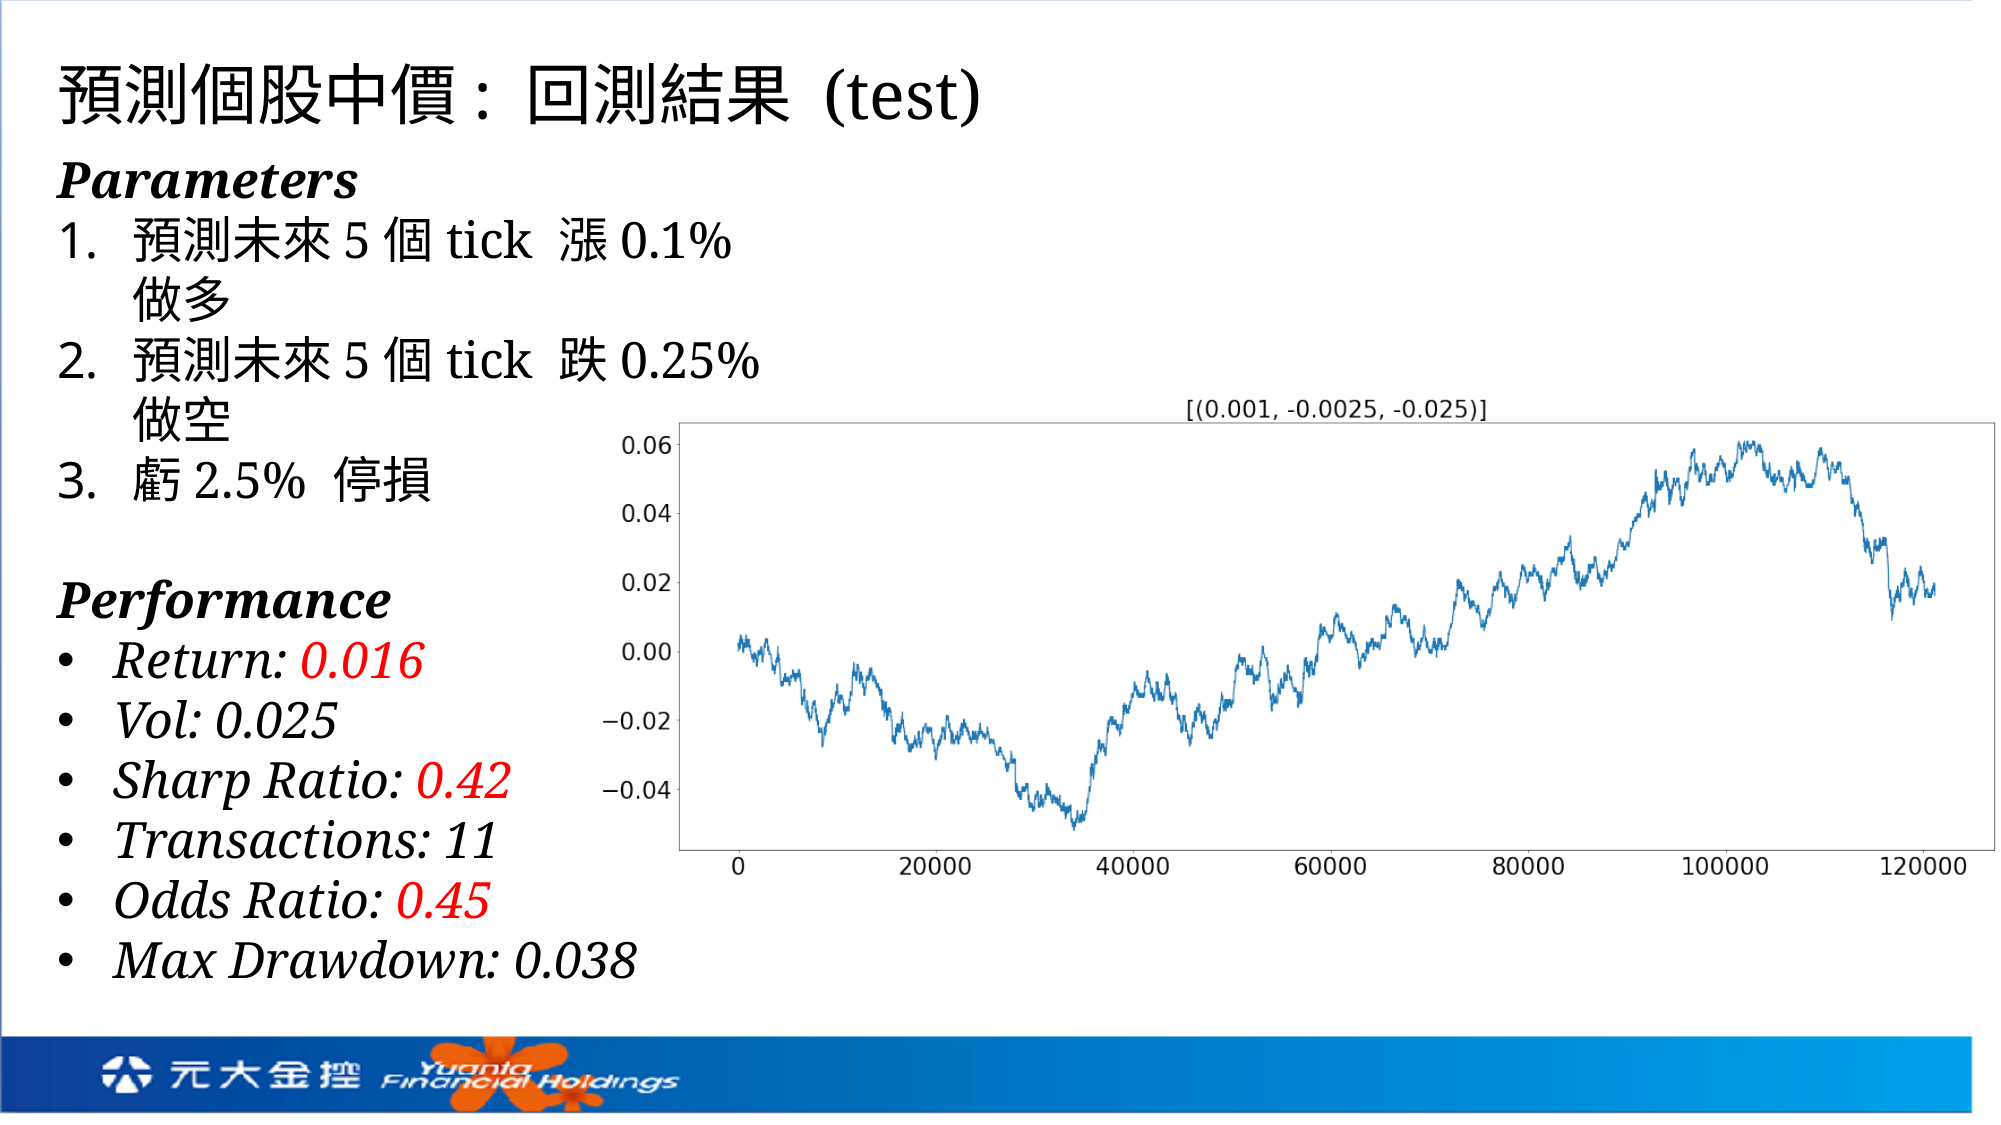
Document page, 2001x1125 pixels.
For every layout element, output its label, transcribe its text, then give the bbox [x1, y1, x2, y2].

text_box Parameters 預測未來5個tick 漲0.1% 做多 預測未來5個tick 跌0.25% 做空 虧2.5% 停損 Performance Return: 0.016 Vol: 0.025 Sharp Ratio: 0.42 Transactions: 11 Odds Ratio: 0.45 Max Drawdown: 0.038 [42, 141, 821, 997]
picture [0, 0, 2001, 1125]
text_box 預測個股中價: 回測結果 (test) [42, 45, 1075, 141]
